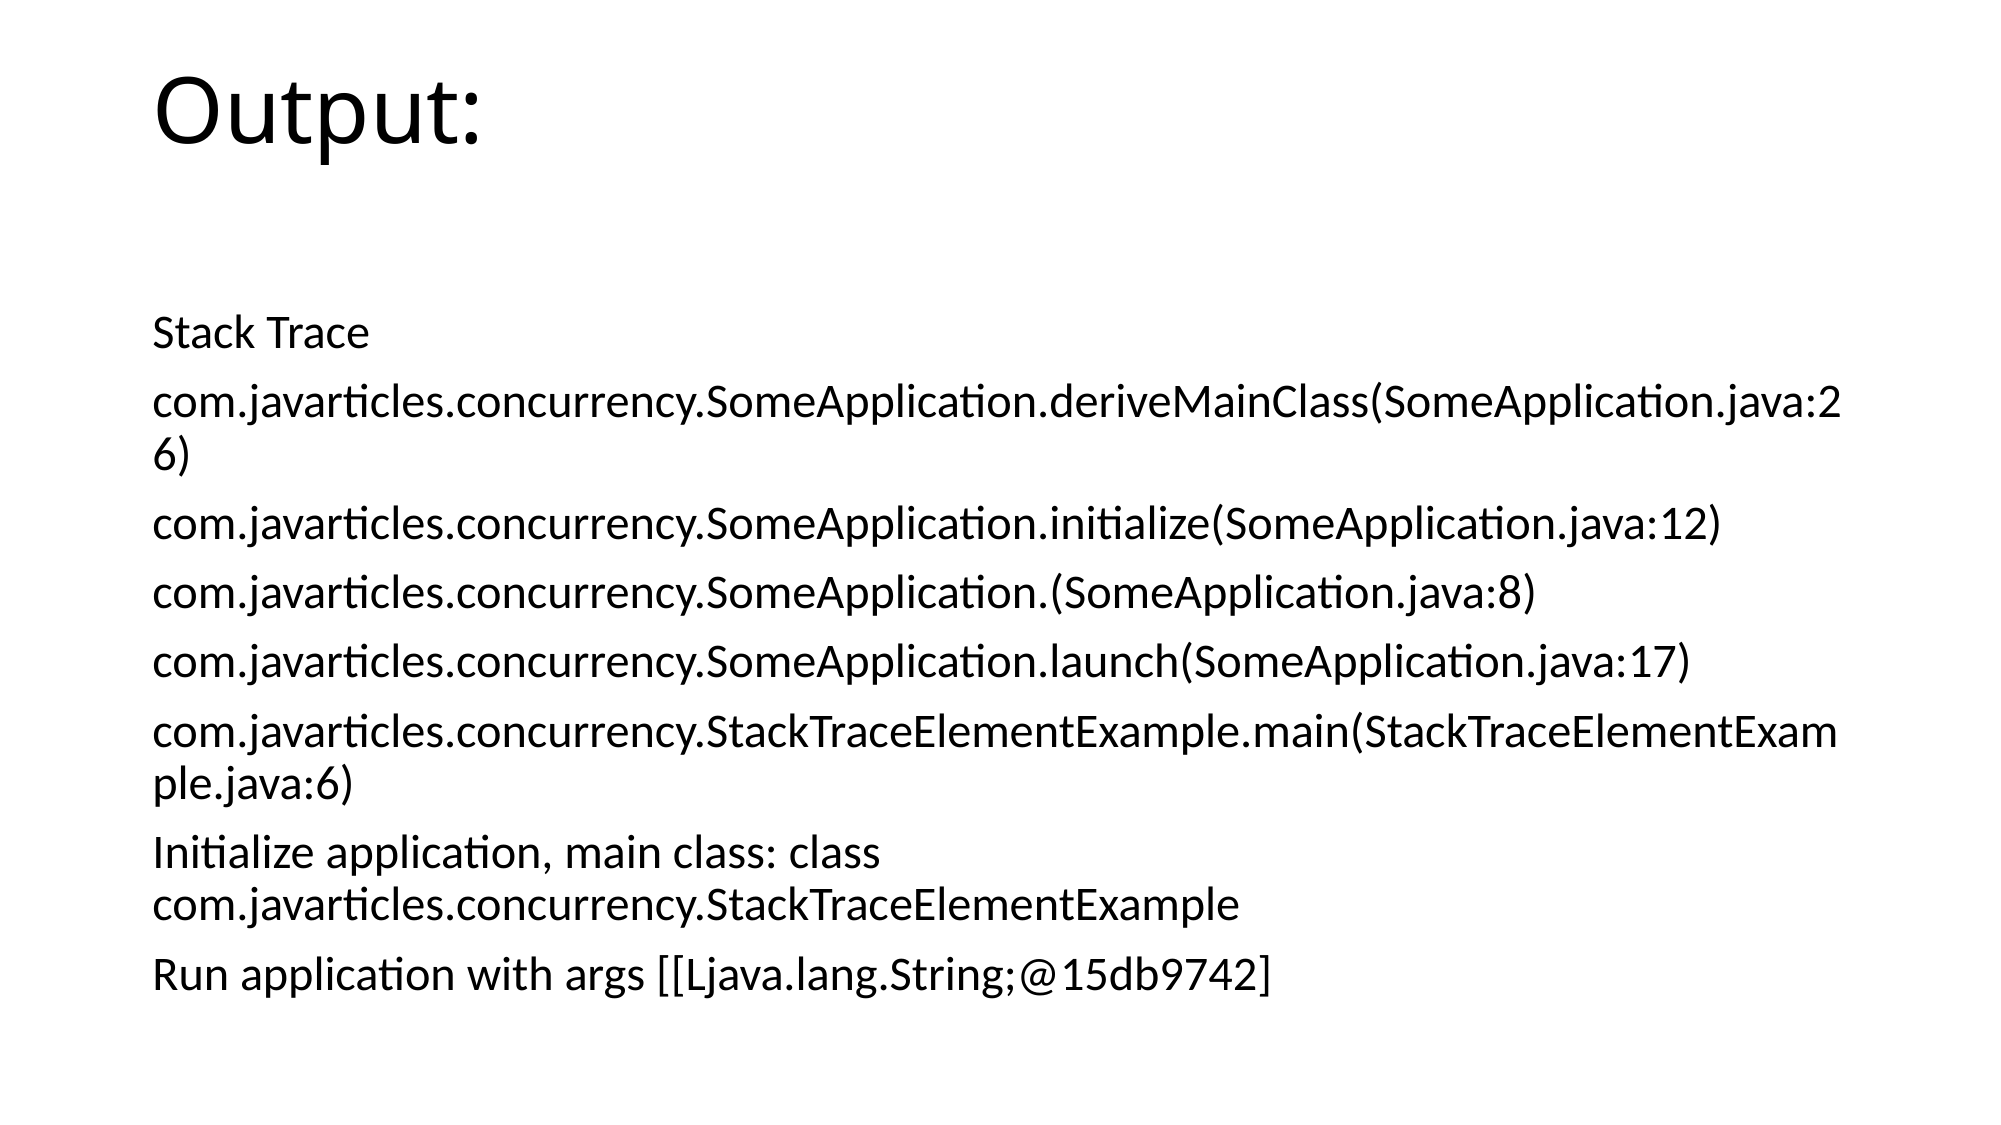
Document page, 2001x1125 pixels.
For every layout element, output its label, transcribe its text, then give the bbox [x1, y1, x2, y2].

list Stack Trace com.javarticles.concurrency.SomeApplication.deriveMainClass(SomeApplication.java:26) com.javarticles.concurrency.SomeApplication.initialize(SomeApplication.java:12) com.javarticles.concurrency.SomeApplication.(SomeApplication.java:8) com.javarticles.concurrency.SomeApplication.launch(SomeApplication.java:17) com.javarticles.concurrency.StackTraceElementExample.main(StackTraceElementExample.java:6) Initialize application, main class: class com.javarticles.concurrency.StackTraceElementExample Run application with args [[Ljava.lang.String;@15db9742] [137, 299, 1863, 1014]
title Output: [137, 59, 1863, 278]
